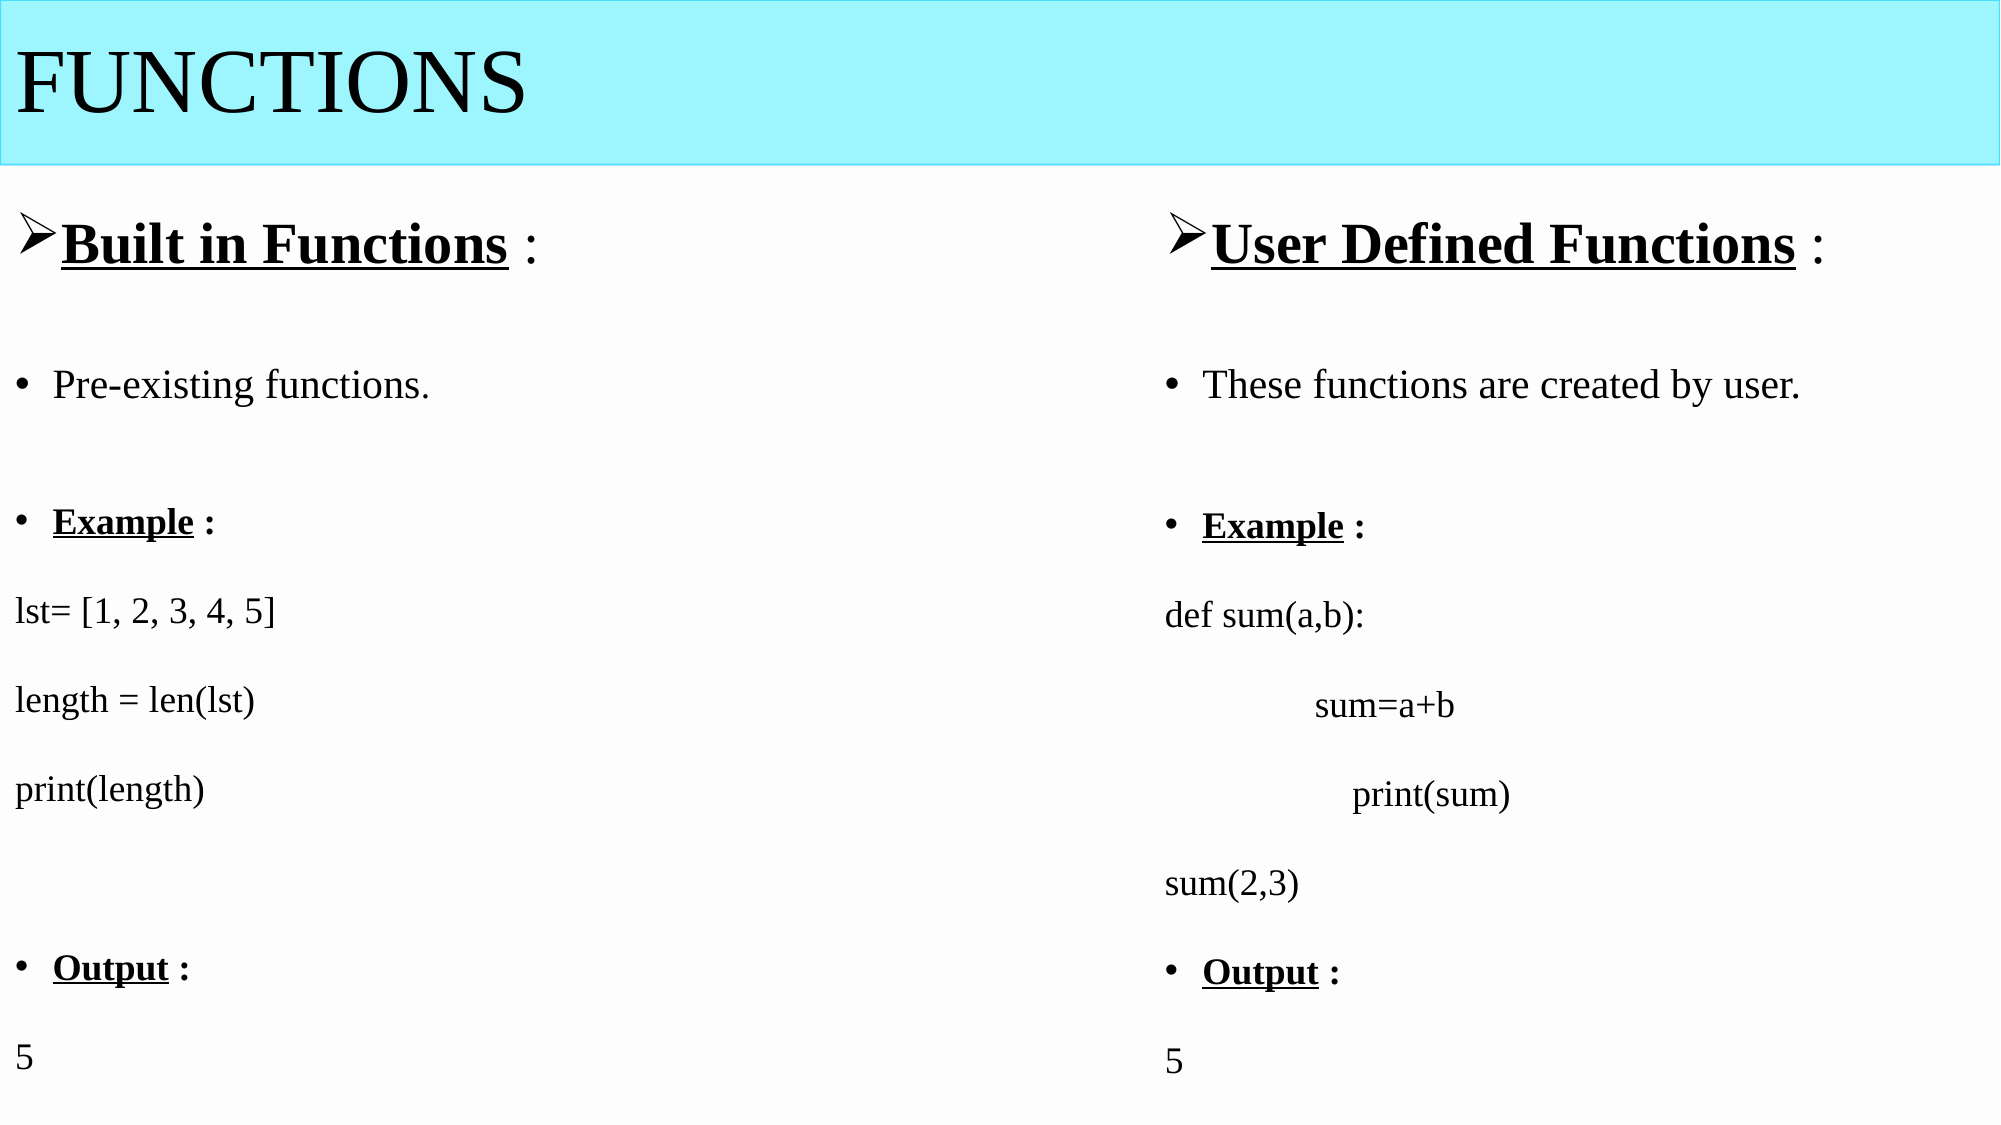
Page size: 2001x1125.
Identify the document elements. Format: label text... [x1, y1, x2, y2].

title FUNCTIONS [0, 0, 1427, 165]
text_box [0, 0, 2000, 166]
list Built in Functions : Pre-existing functions. Example : lst= [1, 2, 3, 4, 5] length = len(lst) print(length) Output : 5 [0, 205, 850, 1125]
list User Defined Functions : These functions are created by user. Example : def sum(a,b): sum=a+b print(sum) sum(2,3) Output : 5 [1149, 205, 2000, 1125]
